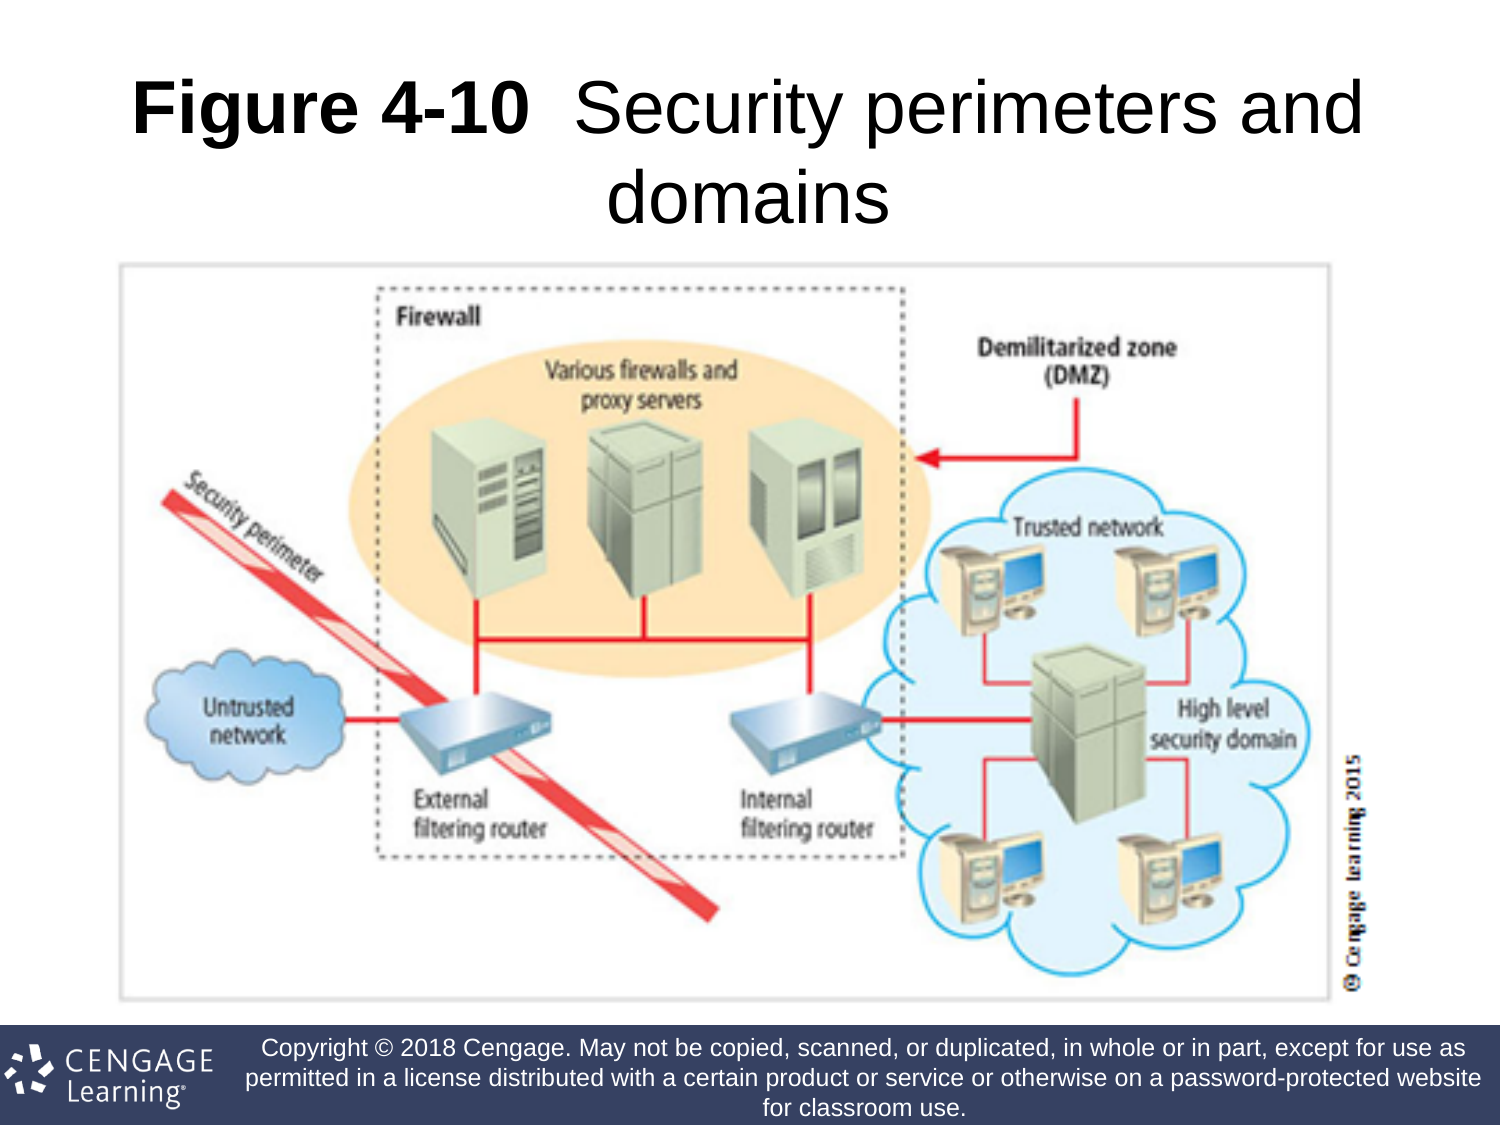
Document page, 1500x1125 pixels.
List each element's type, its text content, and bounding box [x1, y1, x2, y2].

picture [0, 1040, 216, 1113]
picture [103, 249, 1397, 1017]
title Figure 4-10 Security perimeters and domains [84, 58, 1413, 238]
